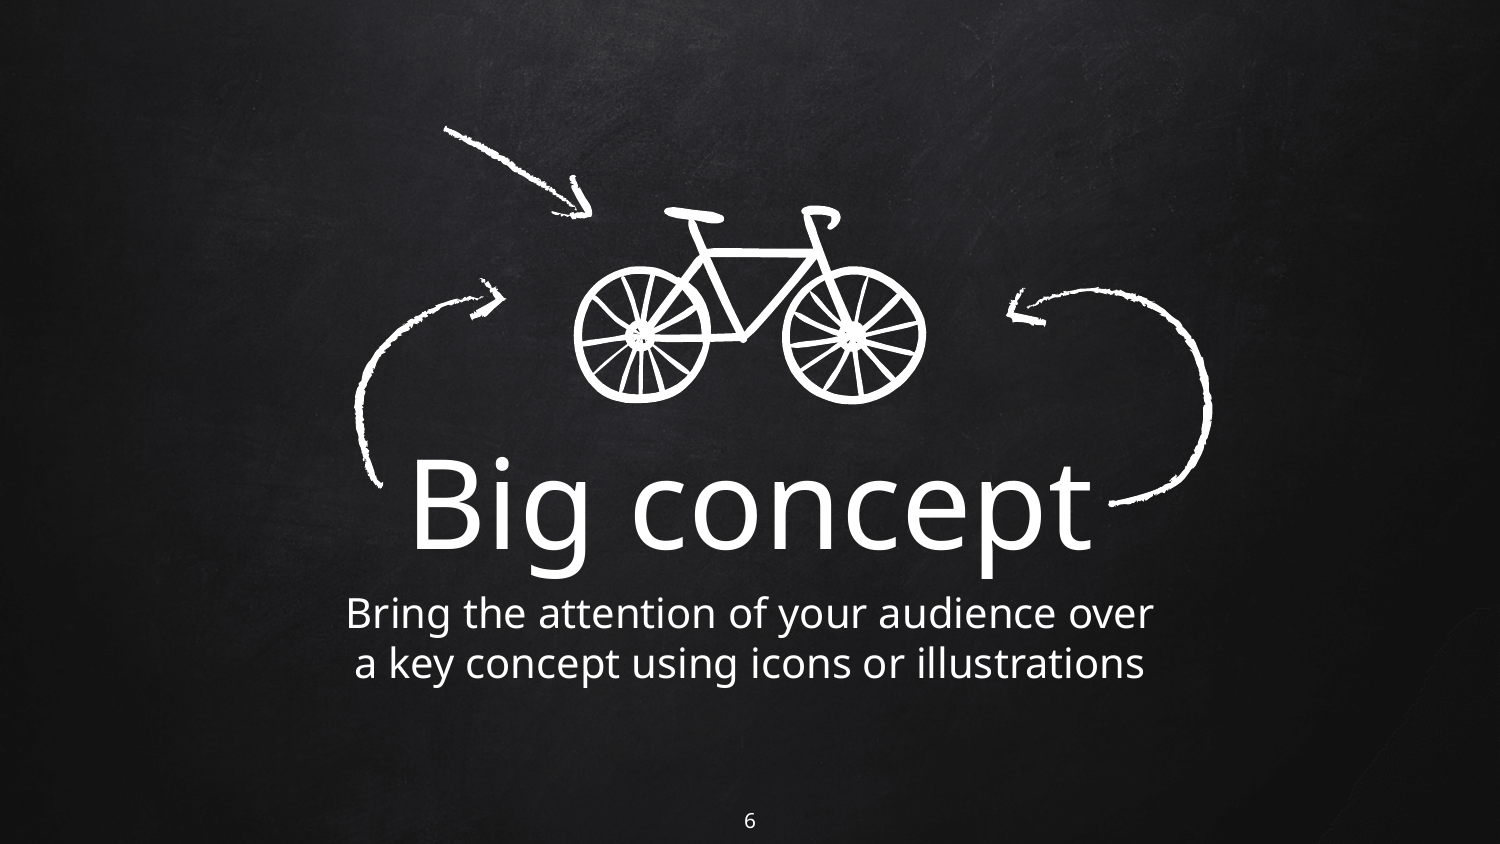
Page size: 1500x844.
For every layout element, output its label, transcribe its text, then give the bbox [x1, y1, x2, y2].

picture [0, 0, 1500, 844]
subtitle Bring the attention of your audience over a key concept using icons or illustrations [328, 572, 1172, 701]
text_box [435, 144, 608, 189]
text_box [338, 297, 531, 468]
text_box [573, 205, 927, 405]
title Big concept [112, 409, 1388, 600]
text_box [997, 294, 1247, 453]
slide_number 6 [705, 792, 795, 844]
